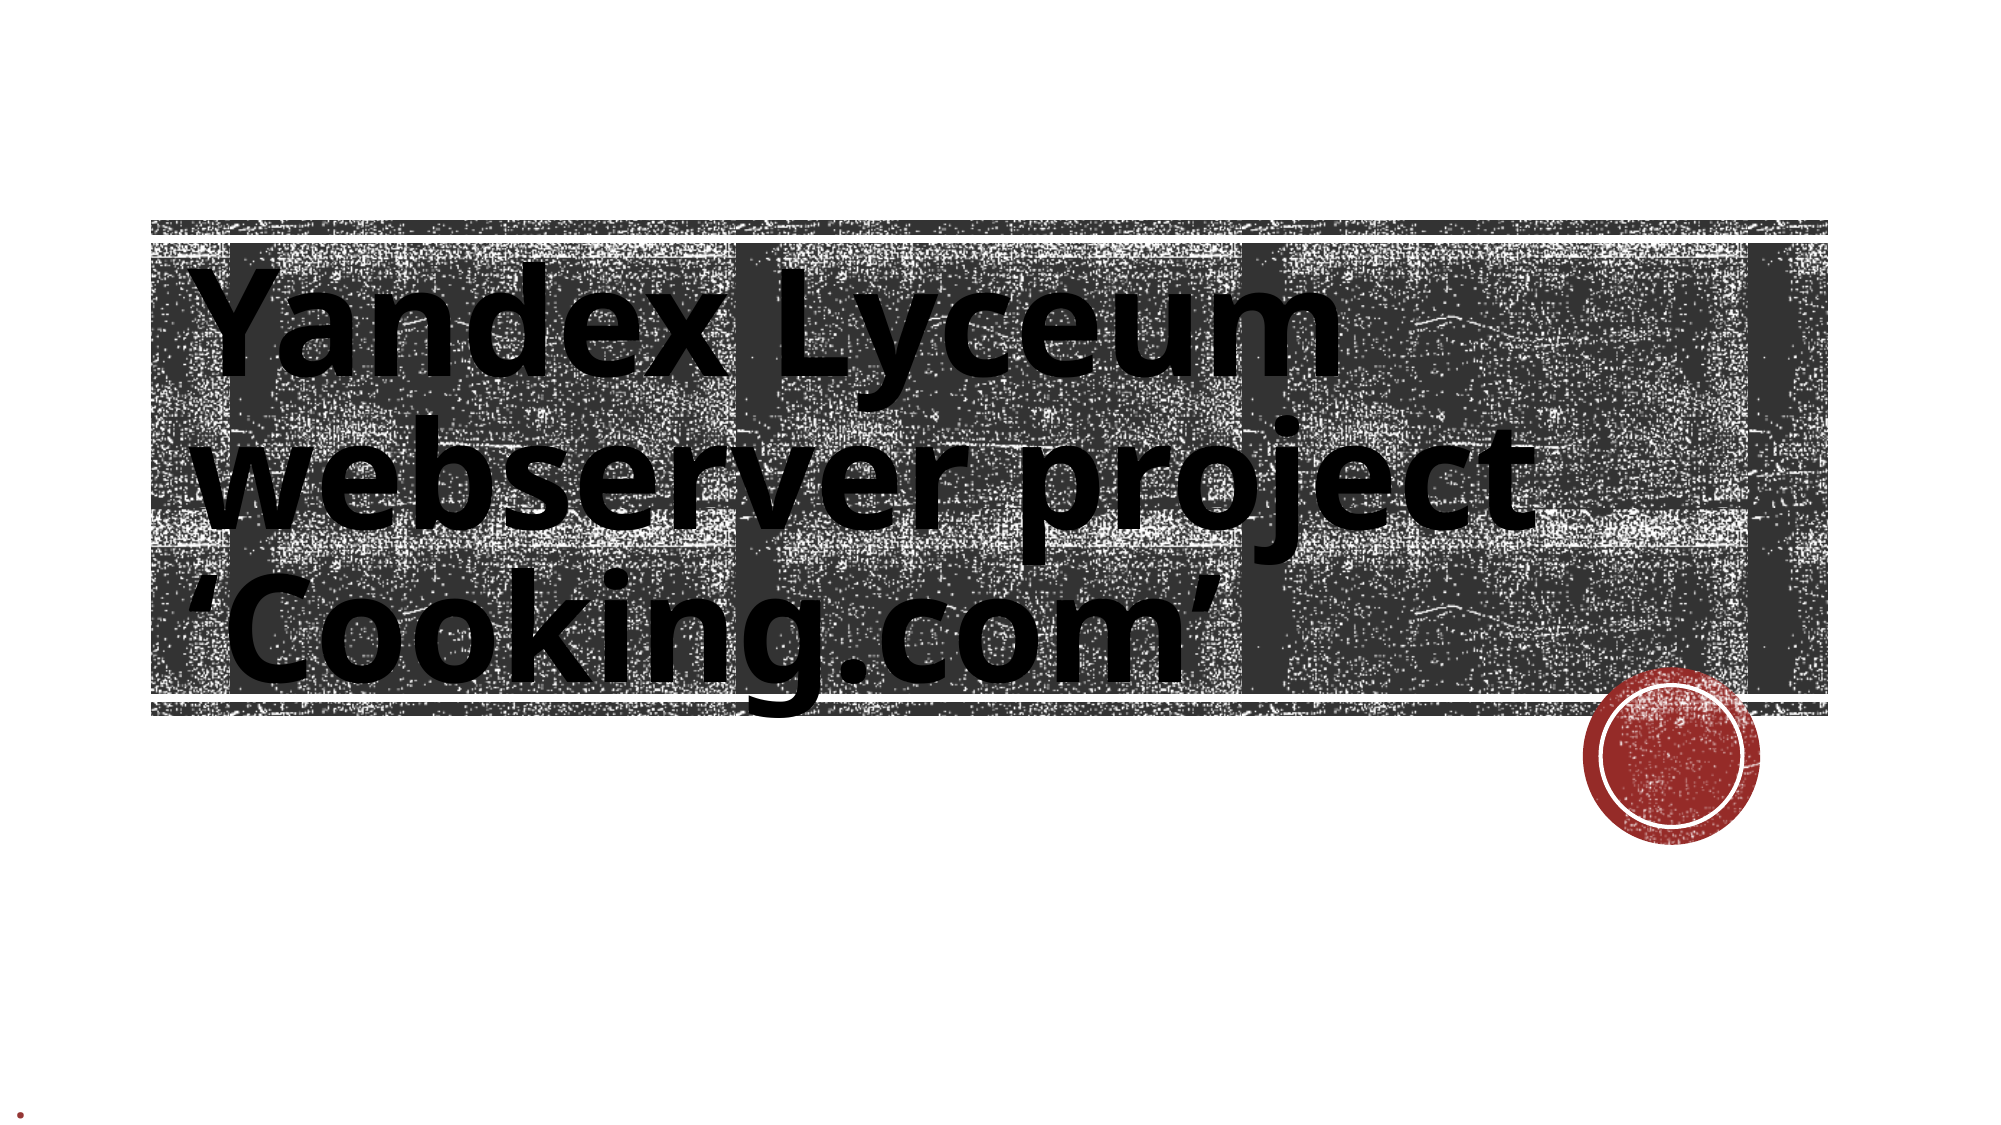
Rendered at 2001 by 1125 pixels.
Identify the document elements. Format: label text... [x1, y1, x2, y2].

title Yandex Lyceum webserver project ‘Cooking.com’ [172, 234, 1808, 733]
subtitle . [0, 1077, 43, 1125]
